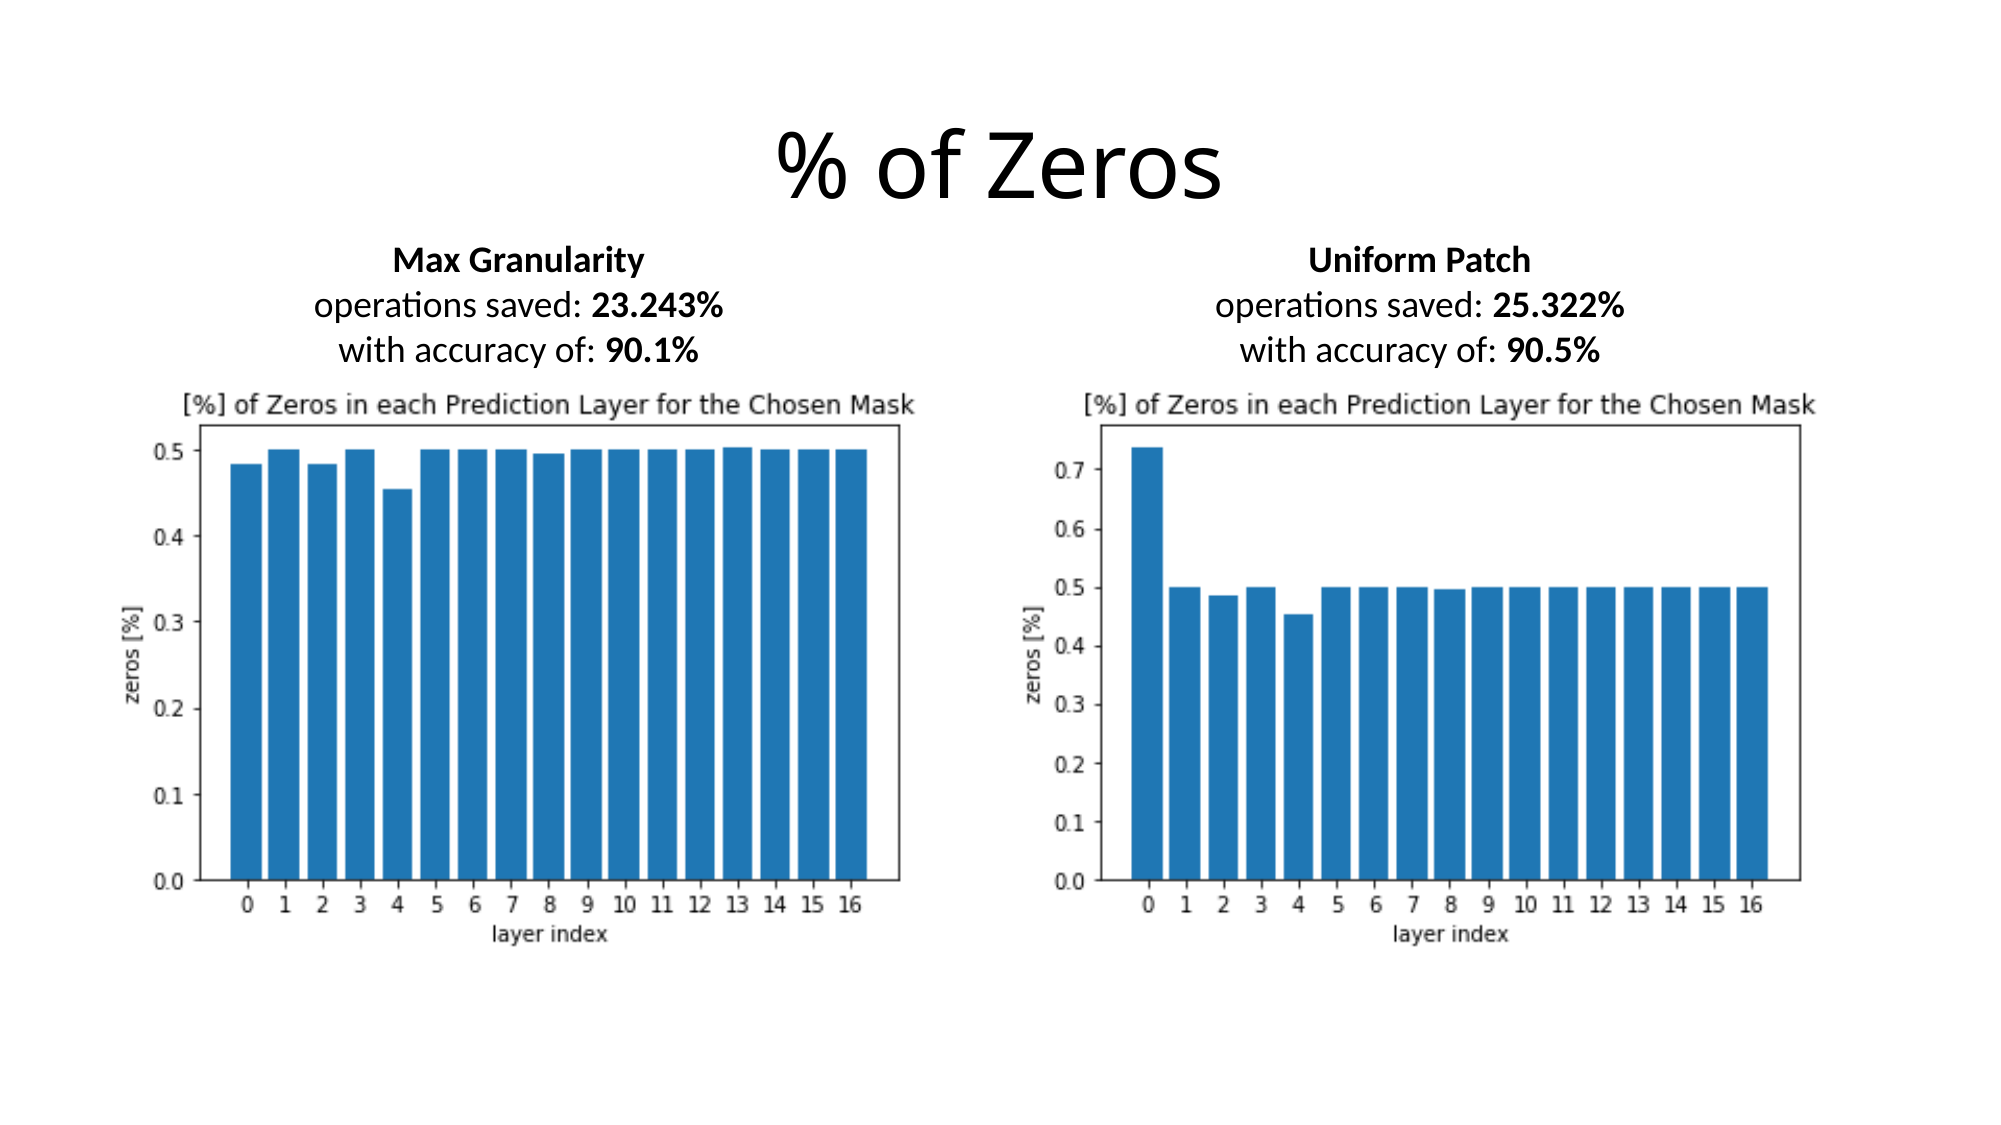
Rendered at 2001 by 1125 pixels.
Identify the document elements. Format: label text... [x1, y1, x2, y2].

title % of Zeros [137, 59, 1863, 278]
picture [108, 379, 930, 959]
picture [1009, 379, 1831, 959]
text_box Max Granularity operations saved: 23.243% with accuracy of: 90.1% [156, 228, 881, 378]
text_box Uniform Patch operations saved: 25.322% with accuracy of: 90.5% [1057, 228, 1783, 378]
